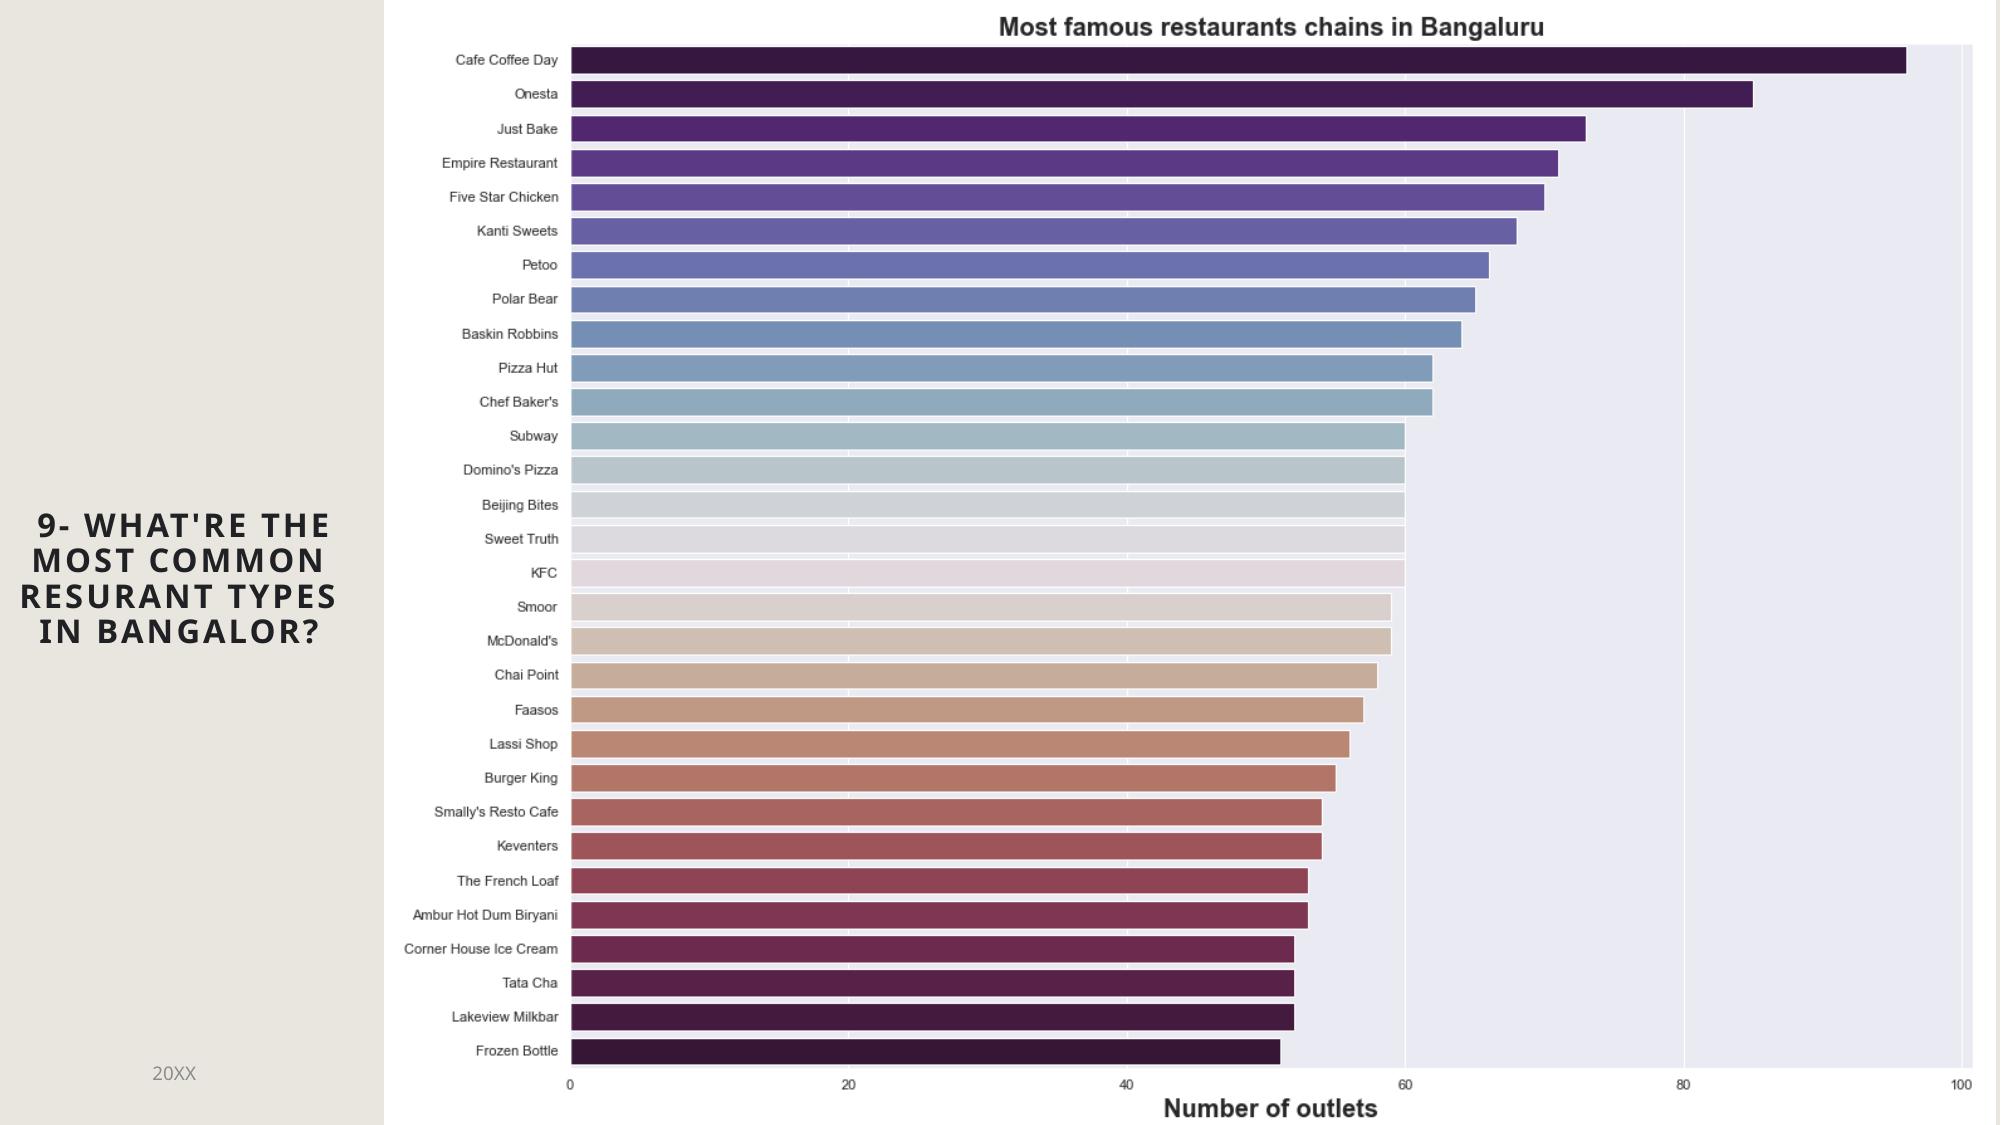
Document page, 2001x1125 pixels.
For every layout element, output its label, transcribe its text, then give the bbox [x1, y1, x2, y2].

title 9- What're the most common resurant types in Bangalor? [4, 453, 355, 672]
slide_number 20XX [137, 1042, 384, 1103]
picture [384, 0, 1996, 1125]
